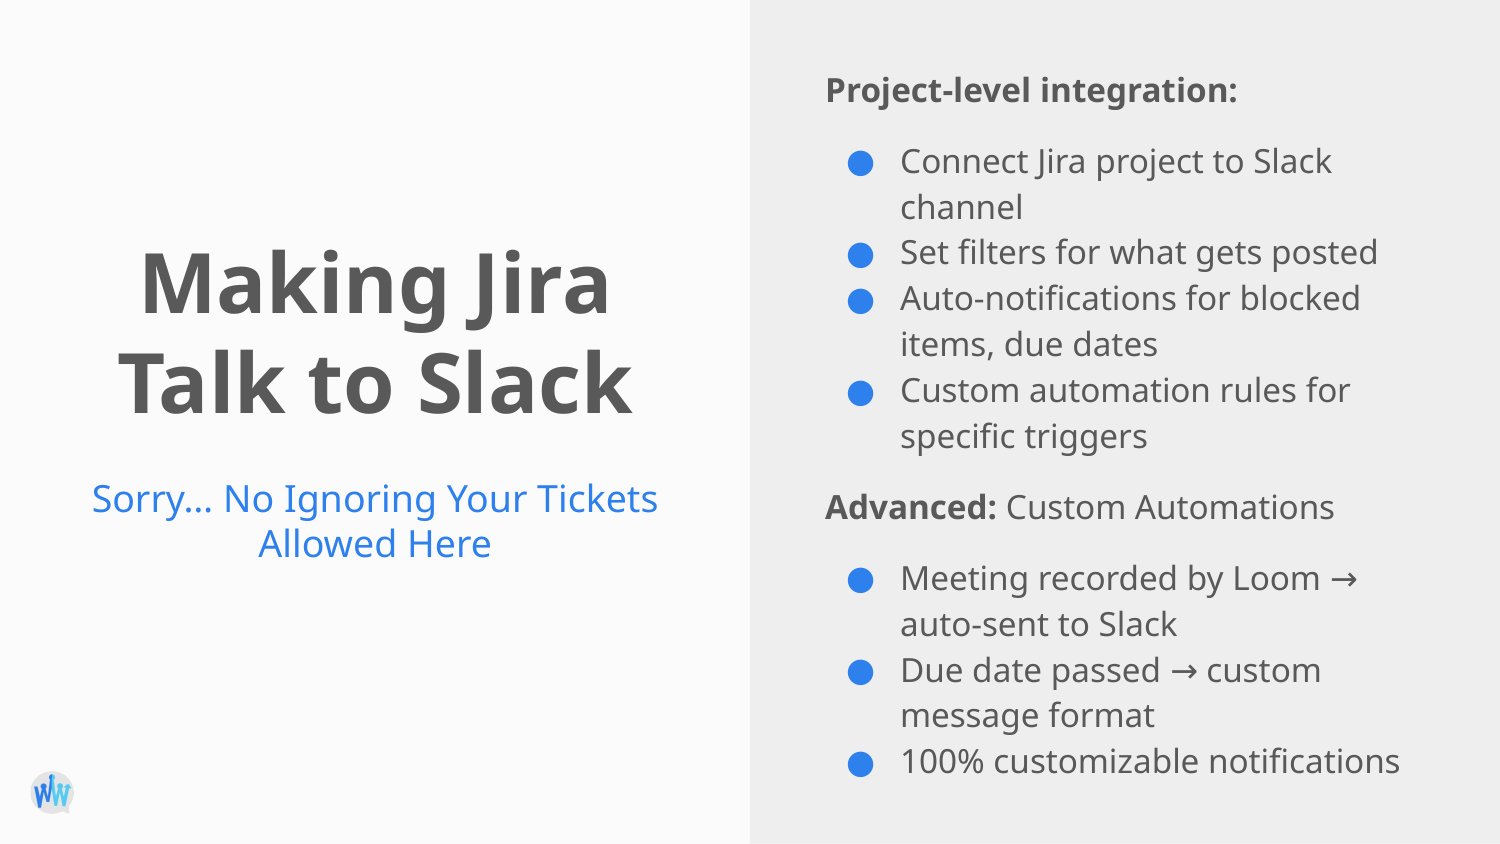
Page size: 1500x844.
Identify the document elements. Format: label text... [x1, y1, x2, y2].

title Making Jira Talk to Slack [43, 202, 708, 446]
subtitle Sorry… No Ignoring Your Tickets Allowed Here [43, 459, 708, 663]
list Project-level integration: Connect Jira project to Slack channel Set filters for what gets posted Auto-notifications for blocked items, due dates Custom automation rules for specific triggers Advanced: Custom Automations Meeting recorded by Loom → auto-sent to Slack Due date passed → custom message format 100% customizable notifications [810, 118, 1440, 725]
picture [30, 771, 74, 814]
